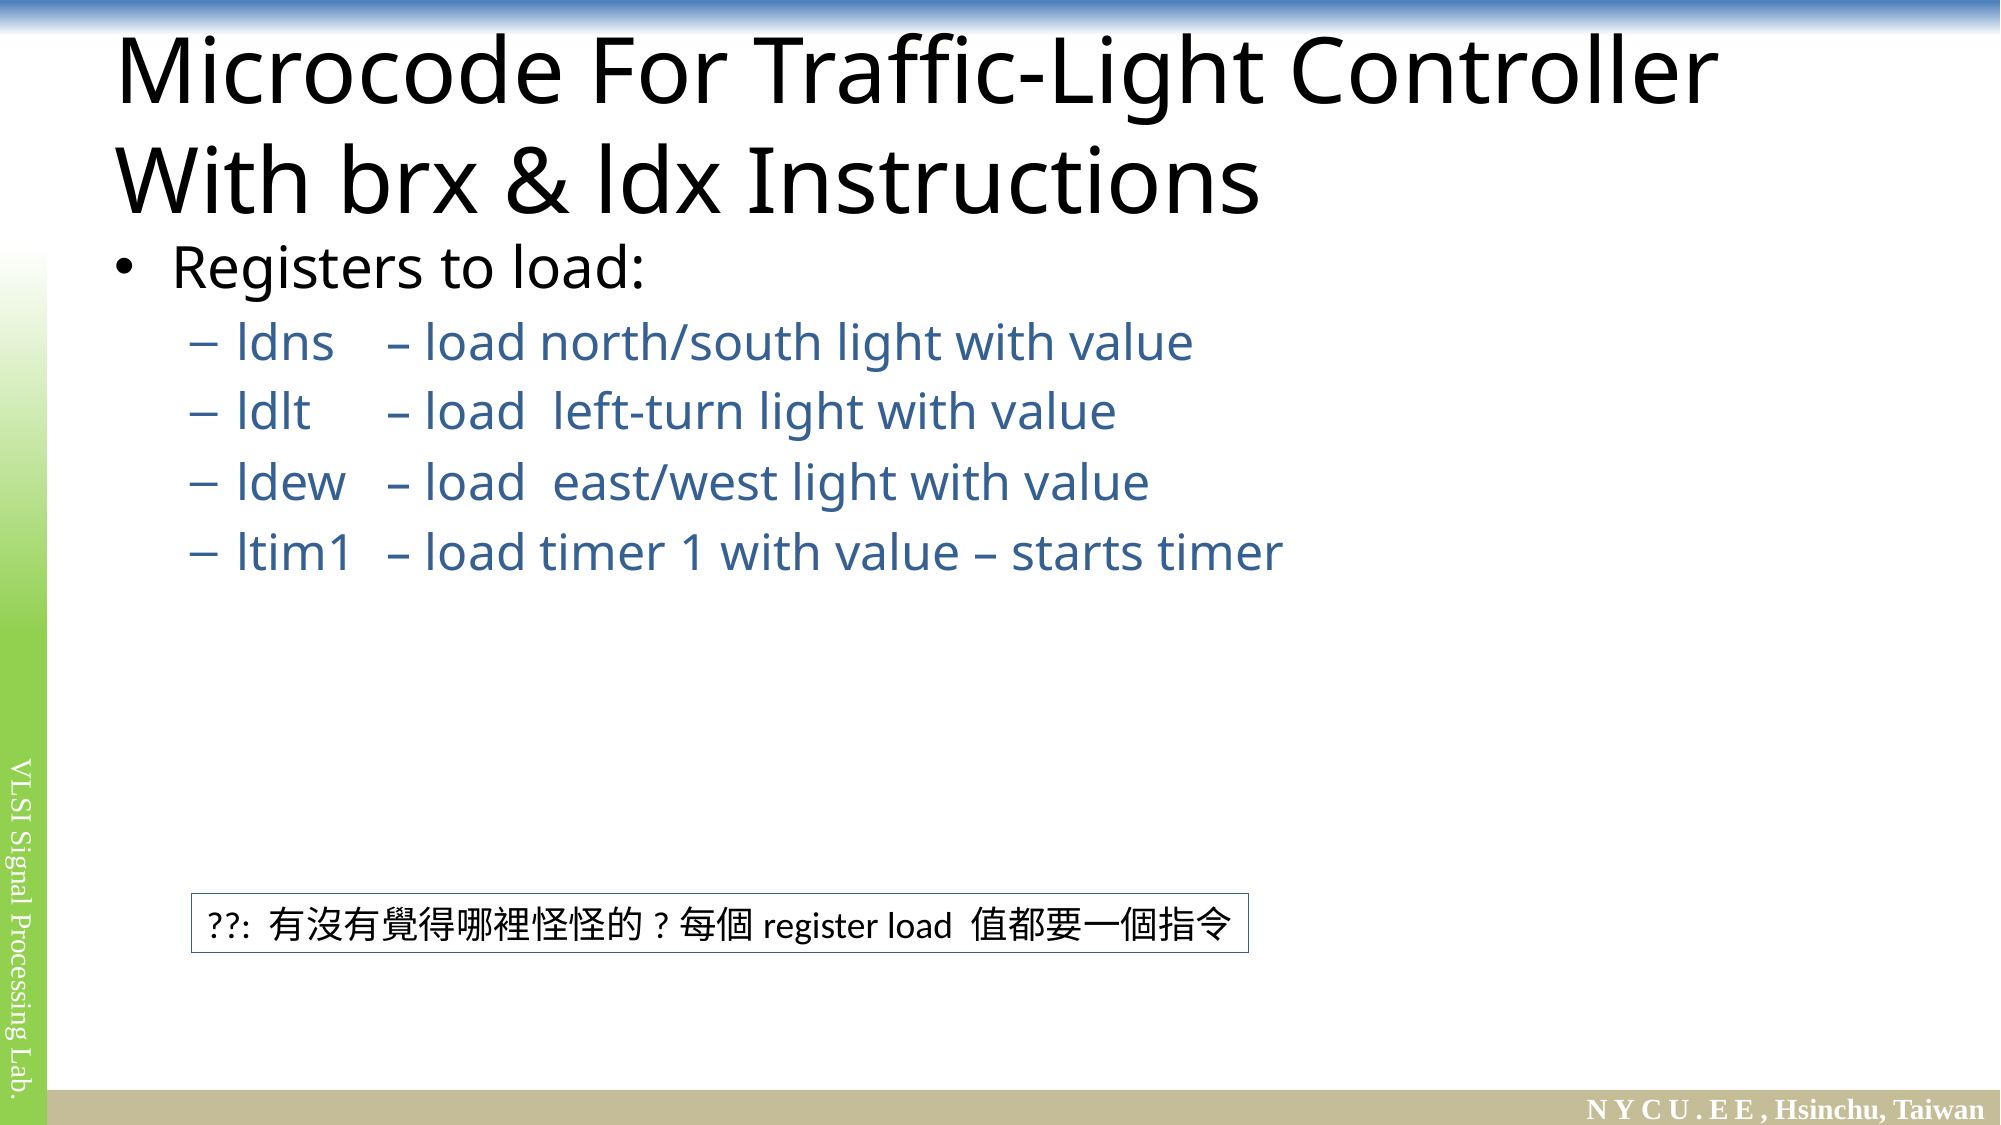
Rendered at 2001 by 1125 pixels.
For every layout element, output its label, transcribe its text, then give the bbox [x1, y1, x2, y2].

title Microcode For Traffic-Light Controller With brx & ldx Instructions [99, 44, 1901, 200]
text_box ??: 有沒有覺得哪裡怪怪的?每個register load 值都要一個指令 [191, 893, 1249, 953]
list Registers to load: ldns – load north/south light with value ldlt – load left-turn light with value ldew – load east/west light with value ltim1 – load timer 1 with value – starts timer [99, 222, 1901, 1044]
